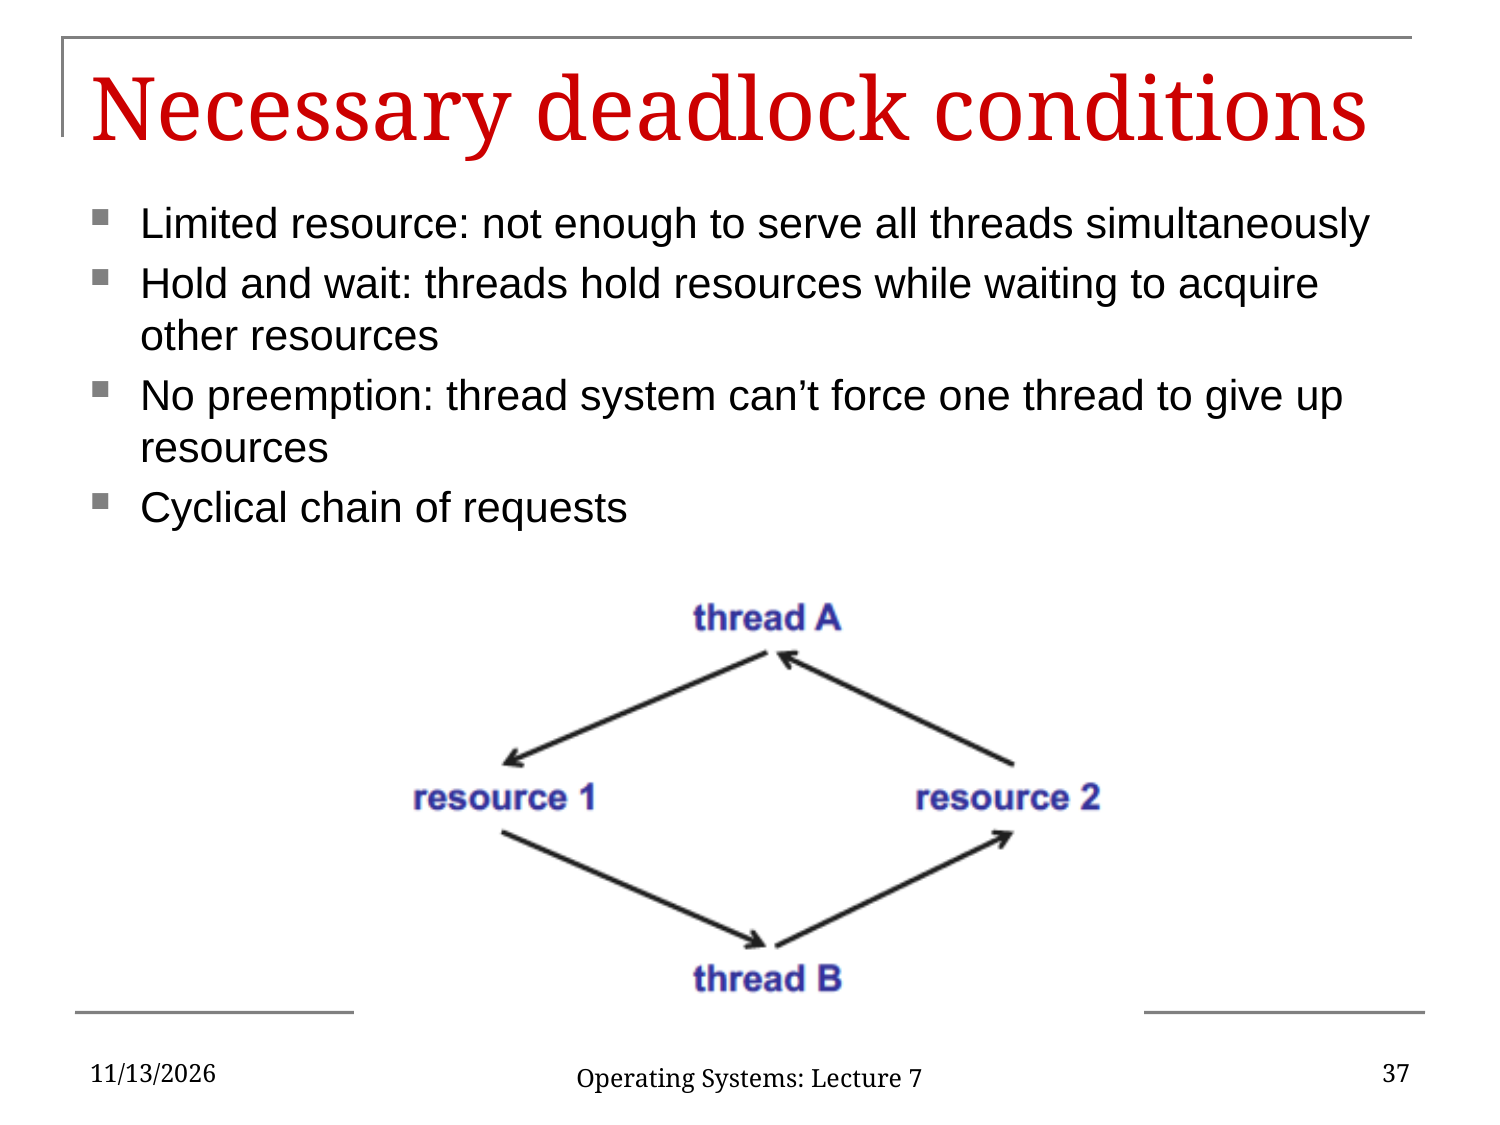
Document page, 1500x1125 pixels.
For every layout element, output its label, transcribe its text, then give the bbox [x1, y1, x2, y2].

title Necessary deadlock conditions [75, 45, 1425, 163]
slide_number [74, 1023, 426, 1100]
slide_number 37 [1074, 1023, 1426, 1100]
picture [353, 568, 1144, 1026]
footer Operating Systems: Lecture 7 [512, 1035, 988, 1101]
list Limited resource: not enough to serve all threads simultaneously Hold and wait: threads hold resources while waiting to acquire other resources No preemption: thread system can’t force one thread to give up resources Cyclical chain of requests [75, 187, 1425, 575]
